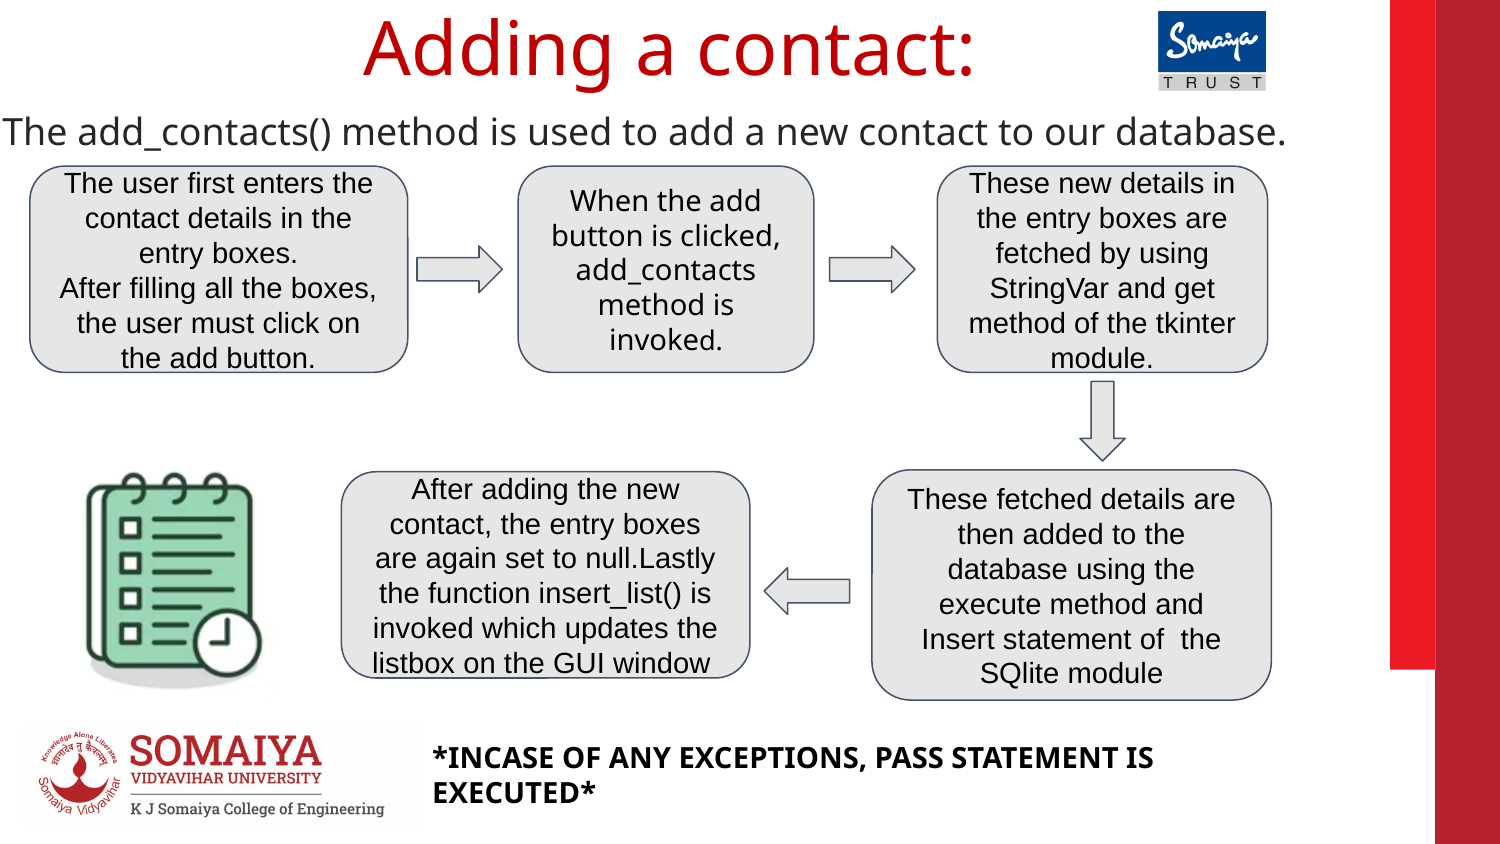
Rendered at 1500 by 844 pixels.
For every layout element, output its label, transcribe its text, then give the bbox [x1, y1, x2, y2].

picture [1158, 10, 1266, 91]
text_box [829, 245, 916, 293]
text_box [1079, 381, 1126, 461]
text_box The user first enters the contact details in the entry boxes. After filling all the boxes, the user must click on the add button. [29, 166, 408, 373]
text_box These new details in the entry boxes are fetched by using StringVar and get method of the tkinter module. [937, 166, 1268, 373]
picture [1389, 0, 1500, 844]
text_box These fetched details are then added to the database using the execute method and Insert statement of the SQlite module [871, 469, 1272, 701]
text_box [1247, 168, 1266, 180]
text_box When the add button is clicked, add_contacts method is invoked. [518, 166, 814, 373]
text_box After adding the new contact, the entry boxes are again set to null.Lastly the function insert_list() is invoked which updates the listbox on the GUI window [341, 471, 750, 679]
picture [0, 471, 296, 703]
title Adding a contact: [23, 0, 1318, 90]
text_box [416, 245, 503, 293]
text_box The add_contacts() method is used to add a new contact to our database. [0, 90, 1384, 168]
text_box *INCASE OF ANY EXCEPTIONS, PASS STATEMENT IS EXECUTED* [425, 724, 1261, 825]
text_box [764, 567, 850, 615]
picture [23, 724, 424, 825]
text_box [865, 168, 958, 180]
